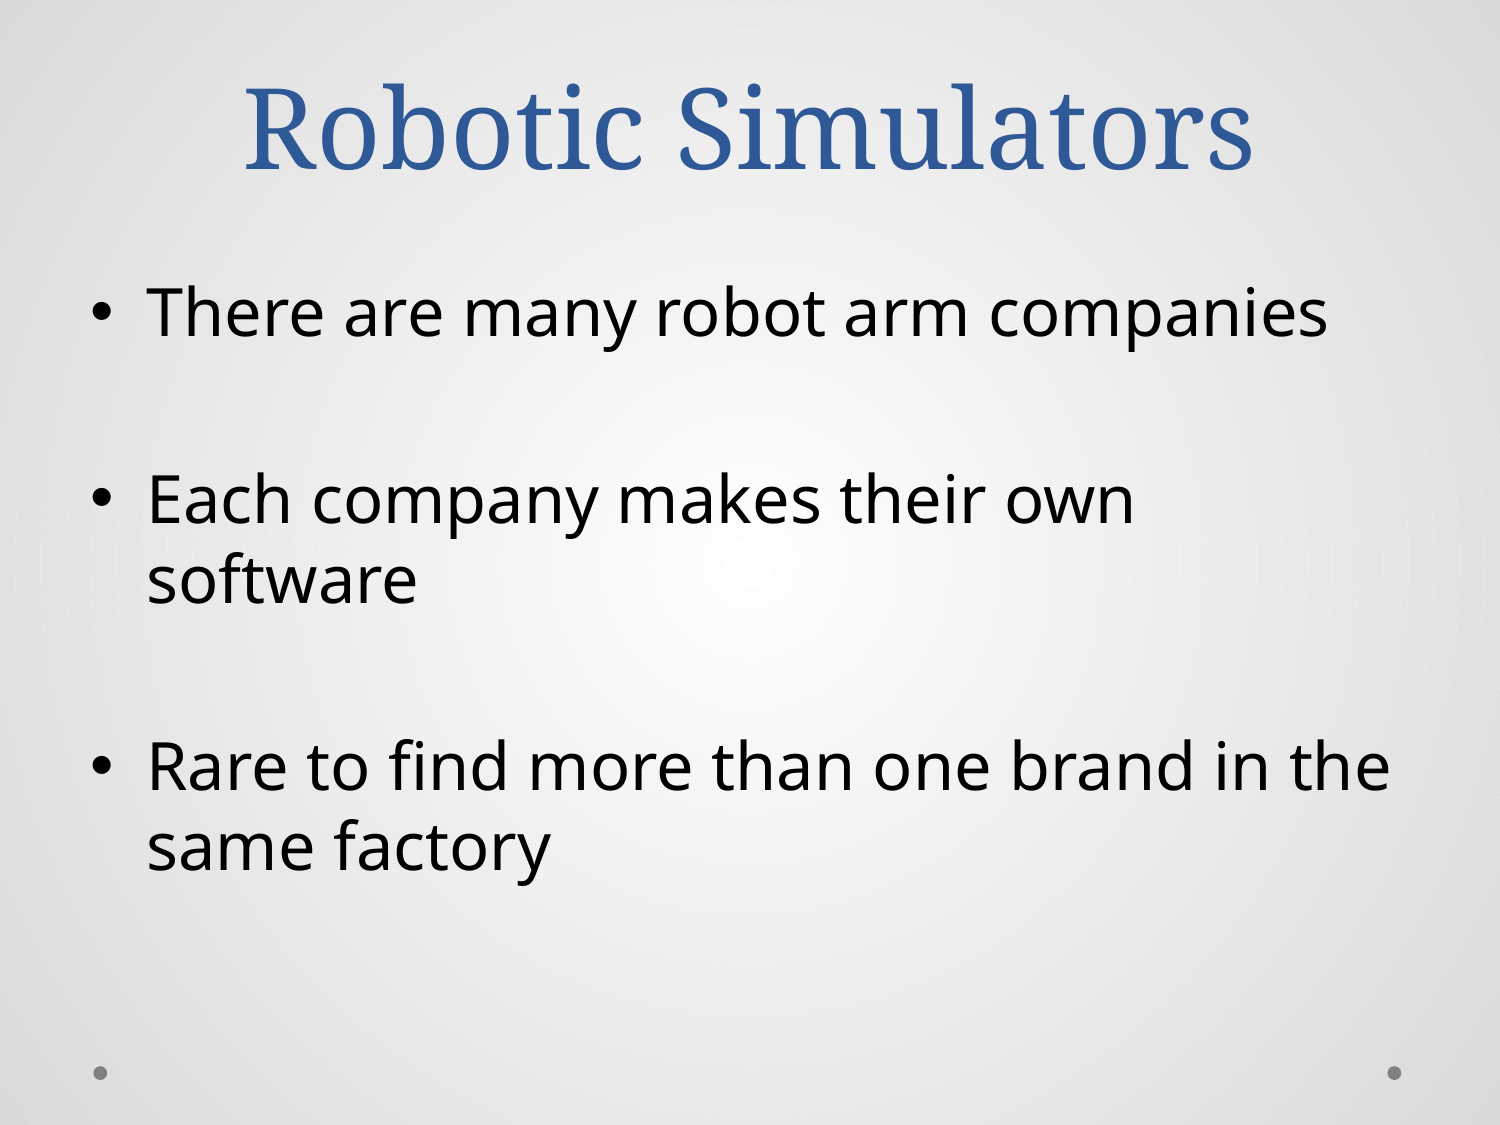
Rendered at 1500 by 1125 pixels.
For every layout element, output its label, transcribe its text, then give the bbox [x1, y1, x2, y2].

list There are many robot arm companies Each company makes their own software Rare to find more than one brand in the same factory [75, 262, 1425, 1005]
title Robotic Simulators [75, 0, 1425, 262]
